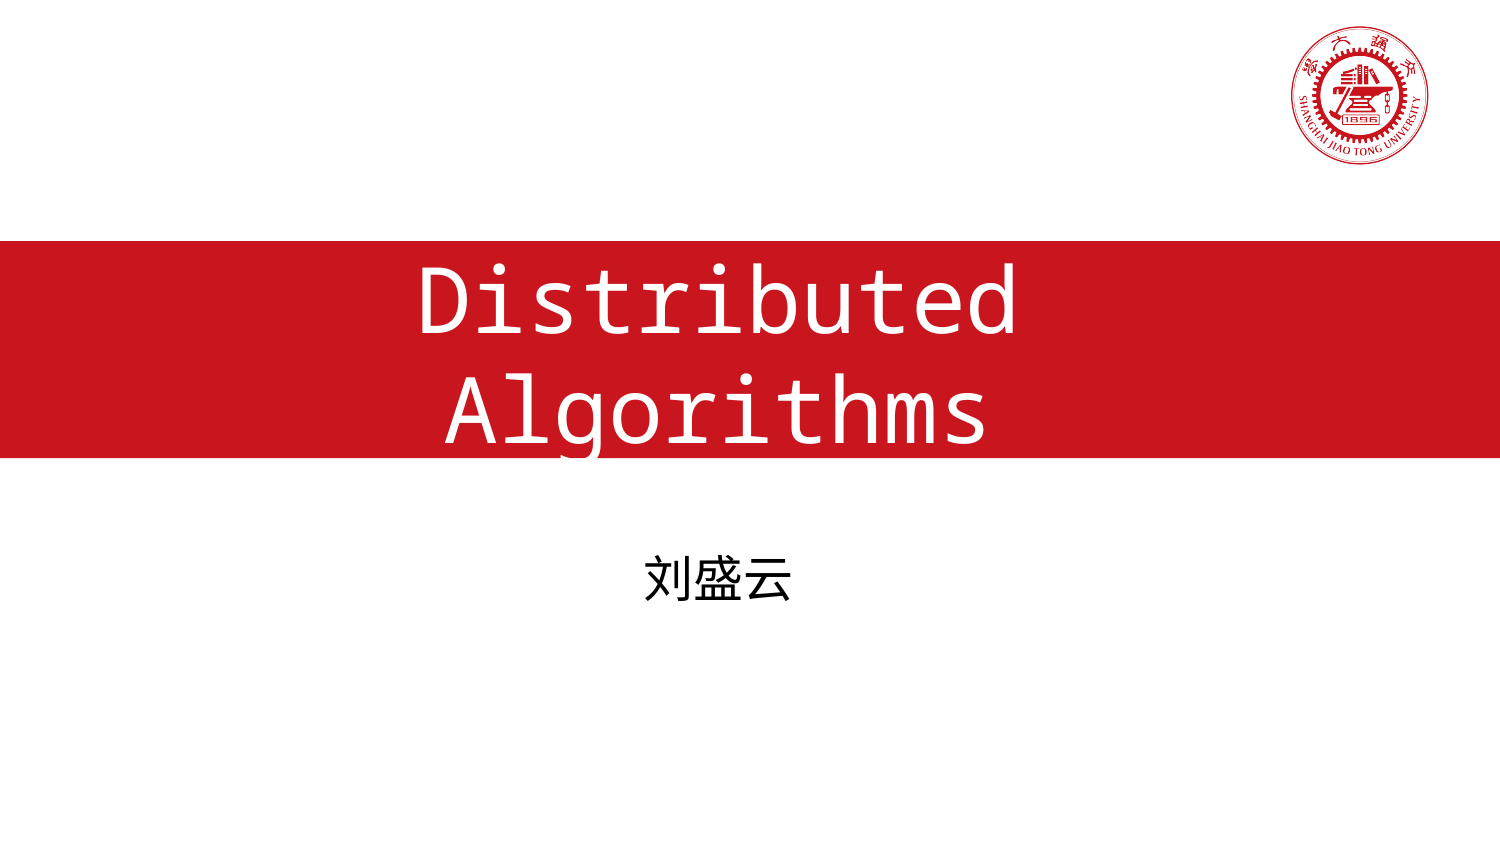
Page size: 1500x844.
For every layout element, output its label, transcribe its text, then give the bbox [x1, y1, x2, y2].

title Distributed Algorithms Consensus - part II [131, 234, 1307, 349]
text_box 刘盛云 [196, 540, 1242, 615]
picture [1282, 17, 1437, 172]
